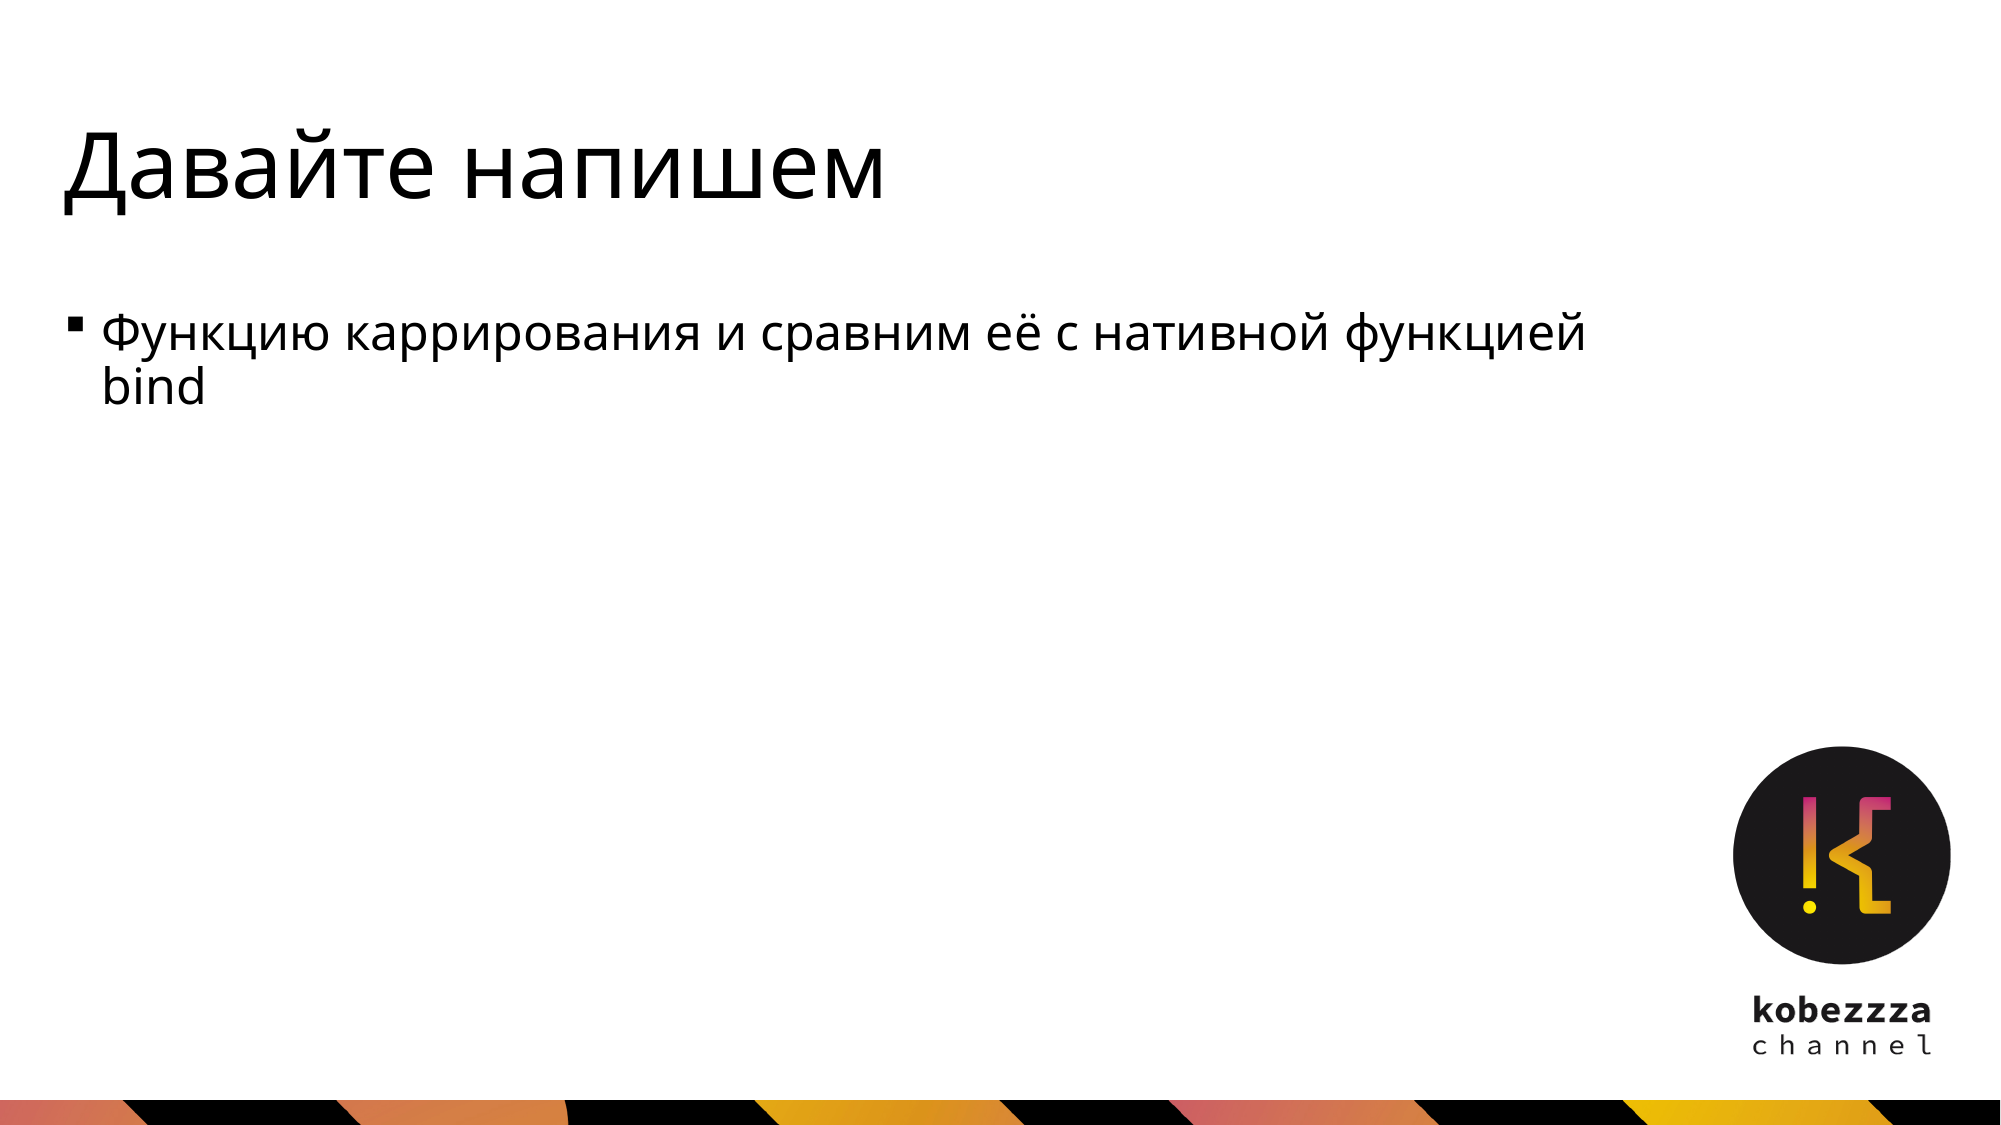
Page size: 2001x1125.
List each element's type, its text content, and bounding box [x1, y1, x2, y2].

picture [0, 0, 2001, 1125]
title Давайте напишем [49, 59, 1913, 278]
list Функцию каррирования и сравним её с нативной функцией bind [49, 299, 1695, 1014]
